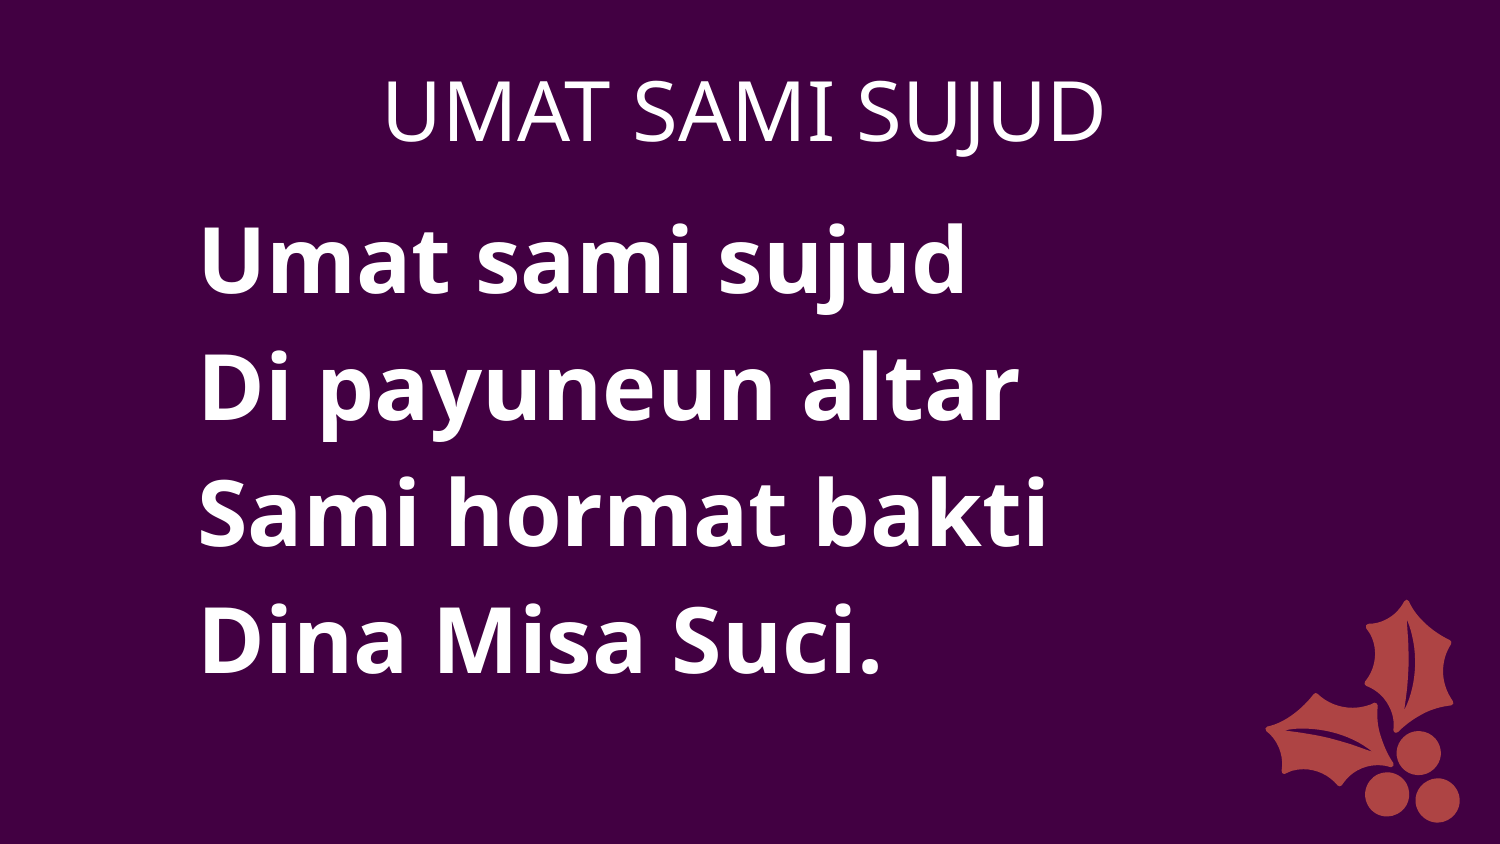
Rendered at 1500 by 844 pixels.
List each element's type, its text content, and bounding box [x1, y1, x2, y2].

text_box Umat sami sujud Di payuneun altar Sami hormat bakti Dina Misa Suci. [160, 170, 1401, 782]
text_box UMAT SAMI SUJUD [322, 45, 1167, 171]
